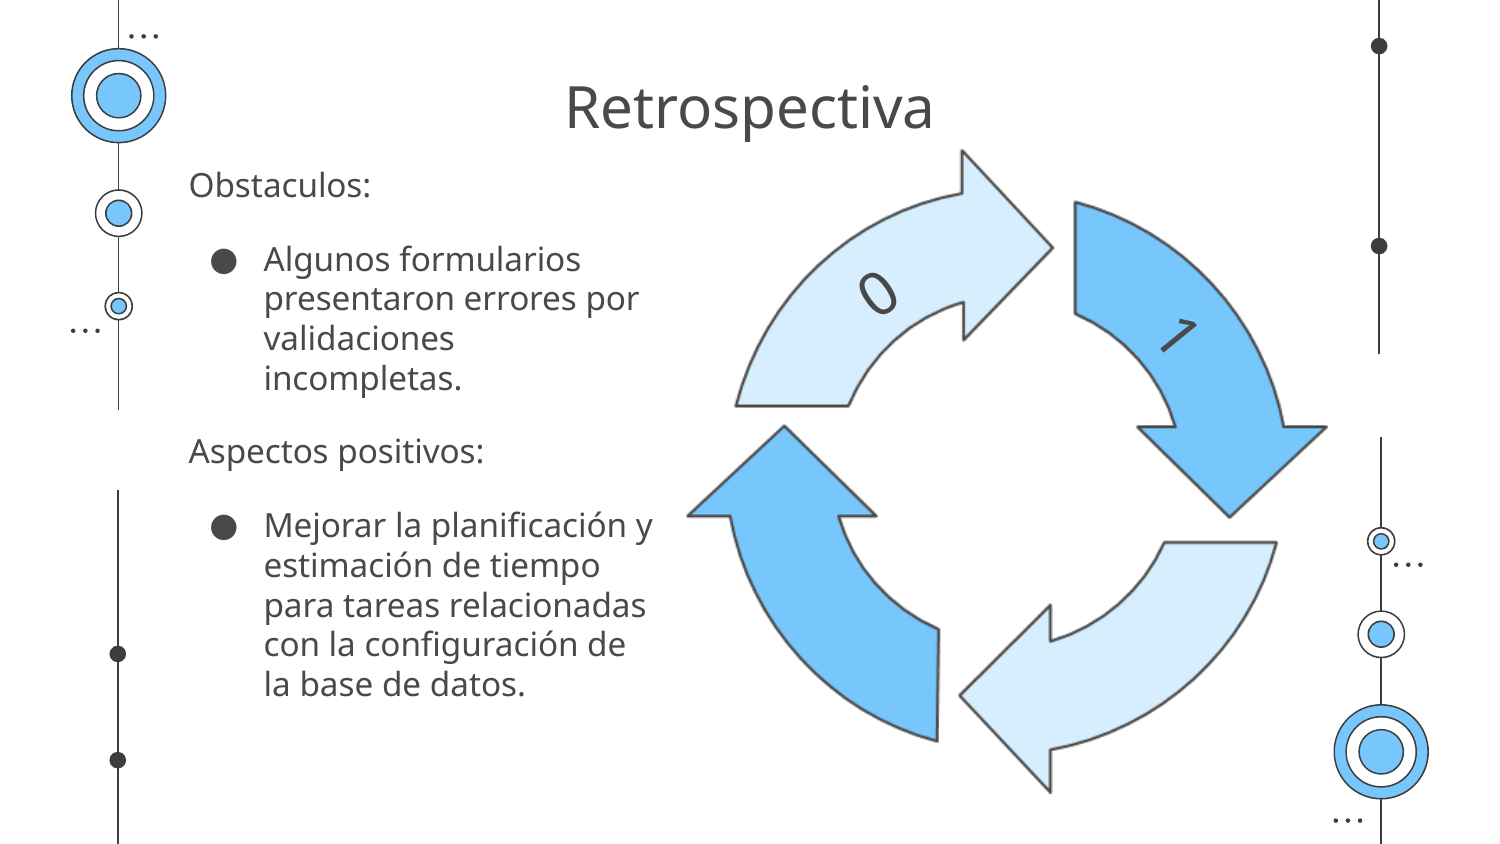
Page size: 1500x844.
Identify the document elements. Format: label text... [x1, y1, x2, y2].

text_box Obstaculos: Algunos formularios presentaron errores por validaciones incompletas. Aspectos positivos: Mejorar la planificación y estimación de tiempo para tareas relacionadas con la configuración de la base de datos. [173, 149, 670, 750]
title Retrospectiva [299, 55, 1201, 150]
picture [685, 149, 1328, 794]
